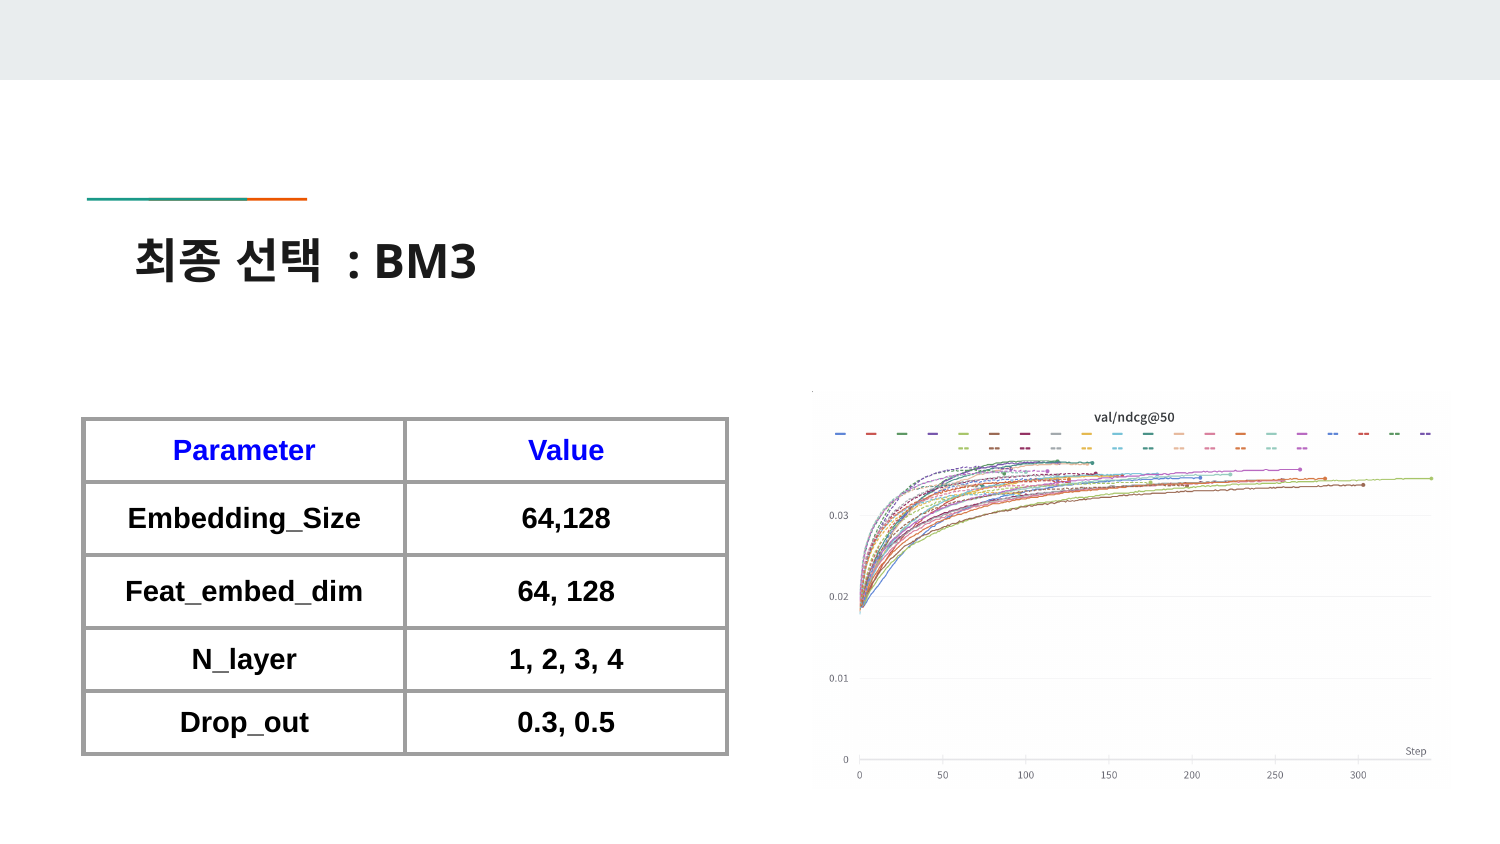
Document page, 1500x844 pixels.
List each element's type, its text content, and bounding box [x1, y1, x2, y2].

table_cell N_layer [86, 630, 403, 689]
table_cell 0.3, 0.5 [407, 693, 725, 752]
picture [812, 391, 1451, 789]
table_cell 64, 128 [407, 557, 725, 626]
table_cell Embedding_Size [86, 484, 403, 553]
title 최종 선택 : BM3 [119, 216, 1381, 305]
table_header Parameter [86, 421, 403, 480]
table_cell 1, 2, 3, 4 [407, 630, 725, 689]
table_cell Drop_out [86, 693, 403, 752]
table_cell 64,128 [407, 484, 725, 553]
table_header Value [407, 421, 725, 480]
table_cell Feat_embed_dim [86, 557, 403, 626]
